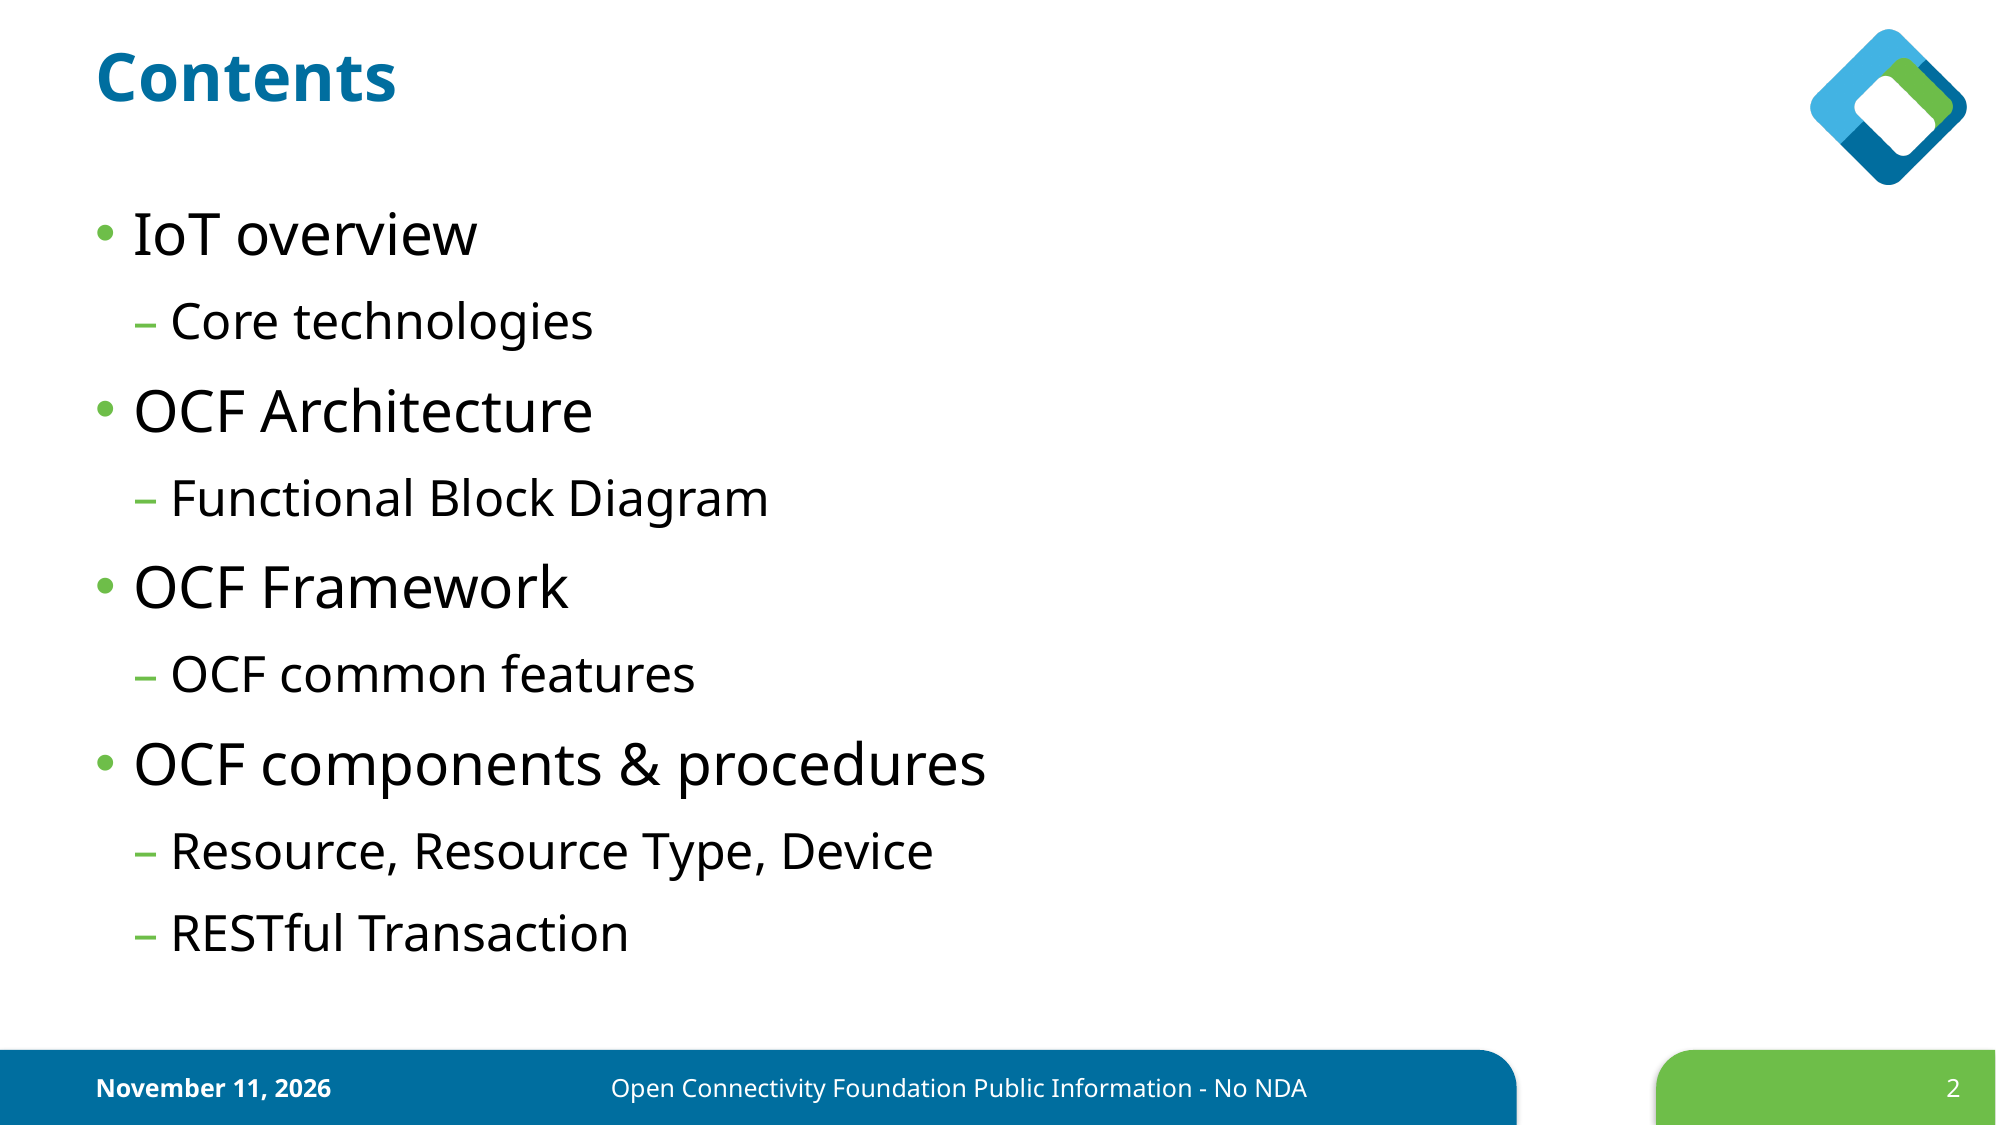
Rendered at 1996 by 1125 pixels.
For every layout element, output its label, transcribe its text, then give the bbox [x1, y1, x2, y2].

picture [1810, 29, 1967, 185]
slide_number 2 [1775, 1065, 1976, 1123]
title Contents [80, 15, 1770, 134]
footer Open Connectivity Foundation Public Information - No NDA [490, 1065, 1430, 1108]
list IoT overview Core technologies OCF Architecture Functional Block Diagram OCF Framework OCF common features OCF components & procedures Resource, Resource Type, Device RESTful Transaction [80, 189, 1918, 1005]
picture [1895, 114, 1967, 185]
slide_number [80, 1065, 462, 1109]
